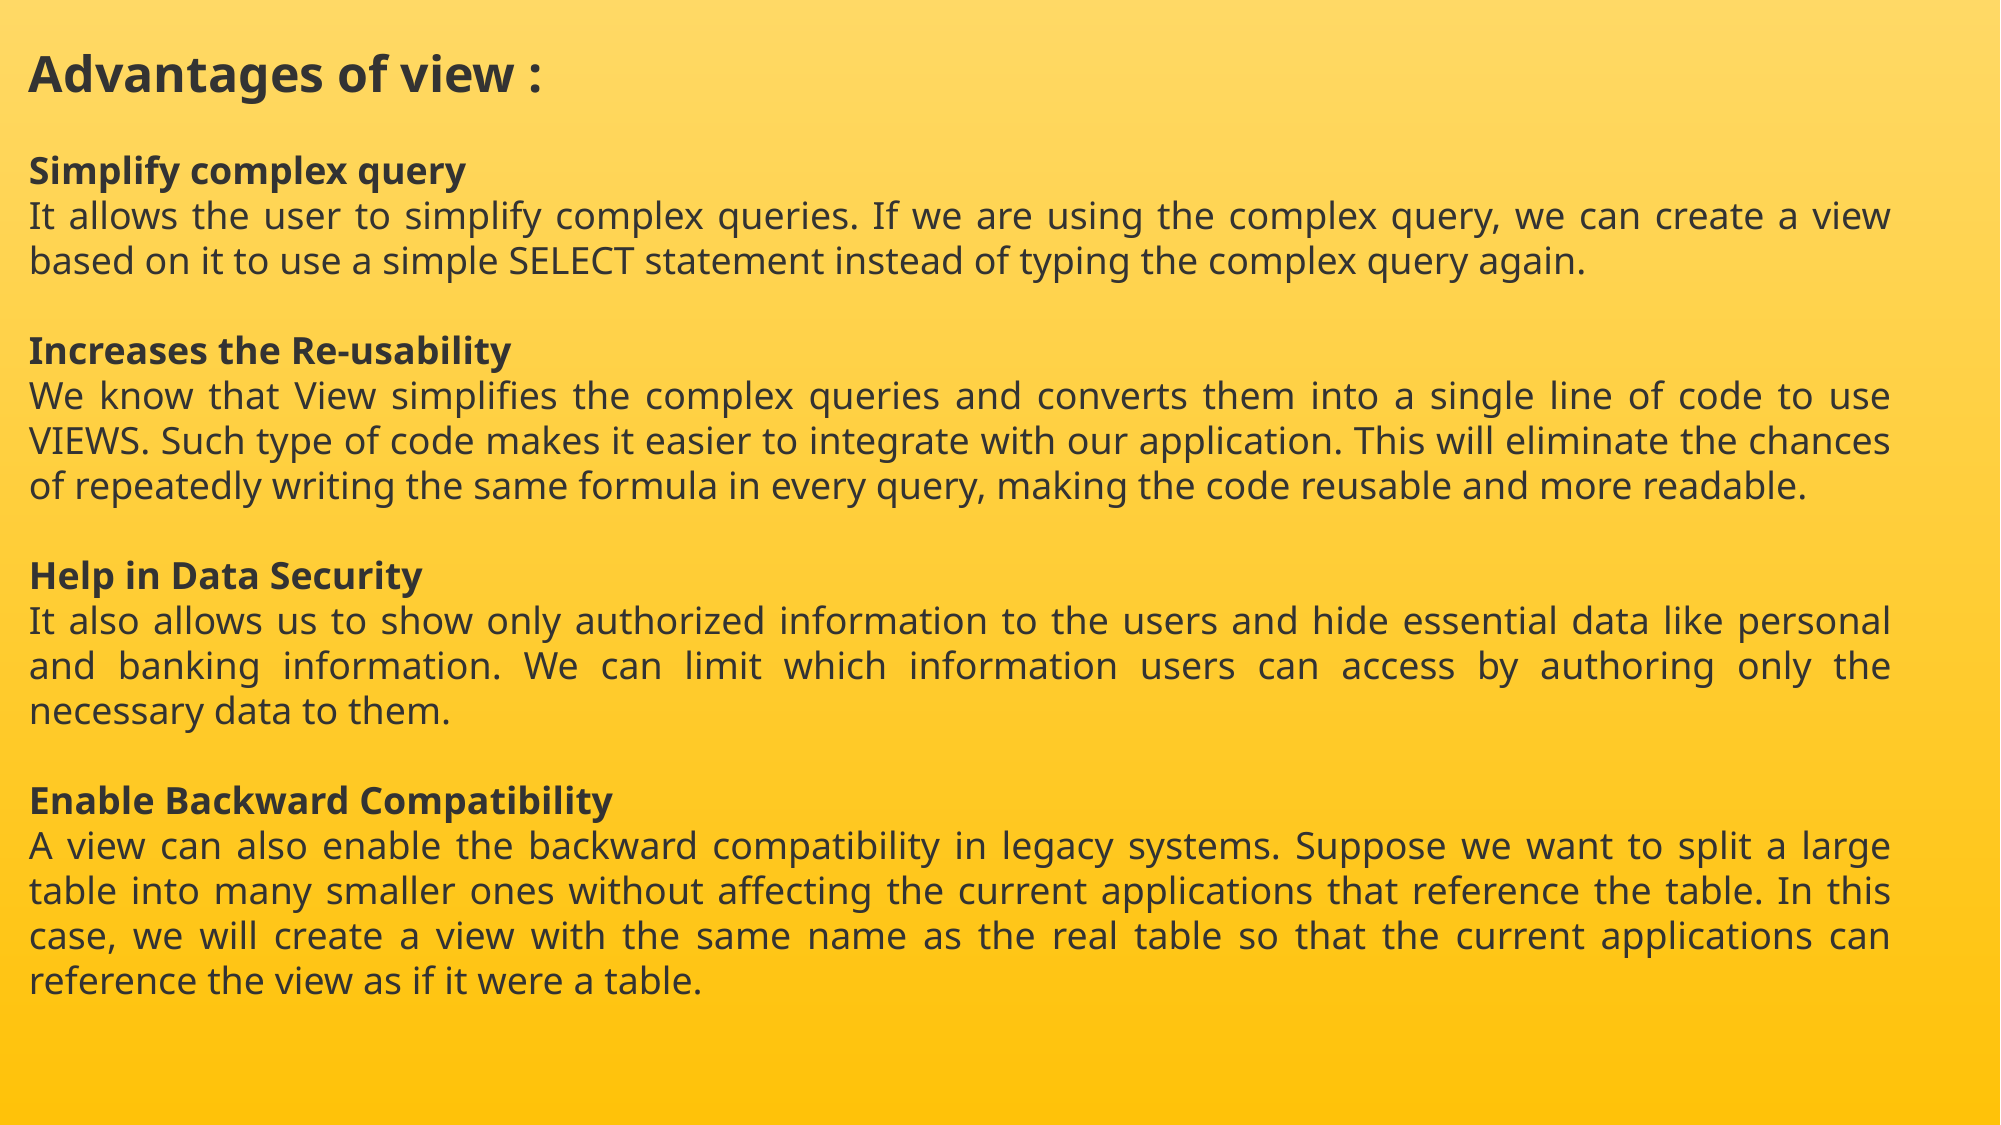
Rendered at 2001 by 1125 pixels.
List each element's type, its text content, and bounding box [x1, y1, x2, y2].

text_box Advantages of view : Simplify complex query It allows the user to simplify complex queries. If we are using the complex query, we can create a view based on it to use a simple SELECT statement instead of typing the complex query again. Increases the Re-usability We know that View simplifies the complex queries and converts them into a single line of code to use VIEWS. Such type of code makes it easier to integrate with our application. This will eliminate the chances of repeatedly writing the same formula in every query, making the code reusable and more readable. Help in Data Security It also allows us to show only authorized information to the users and hide essential data like personal and banking information. We can limit which information users can access by authoring only the necessary data to them. Enable Backward Compatibility A view can also enable the backward compatibility in legacy systems. Suppose we want to split a large table into many smaller ones without affecting the current applications that reference the table. In this case, we will create a view with the same name as the real table so that the current applications can reference the view as if it were a table. [14, 34, 1908, 1010]
